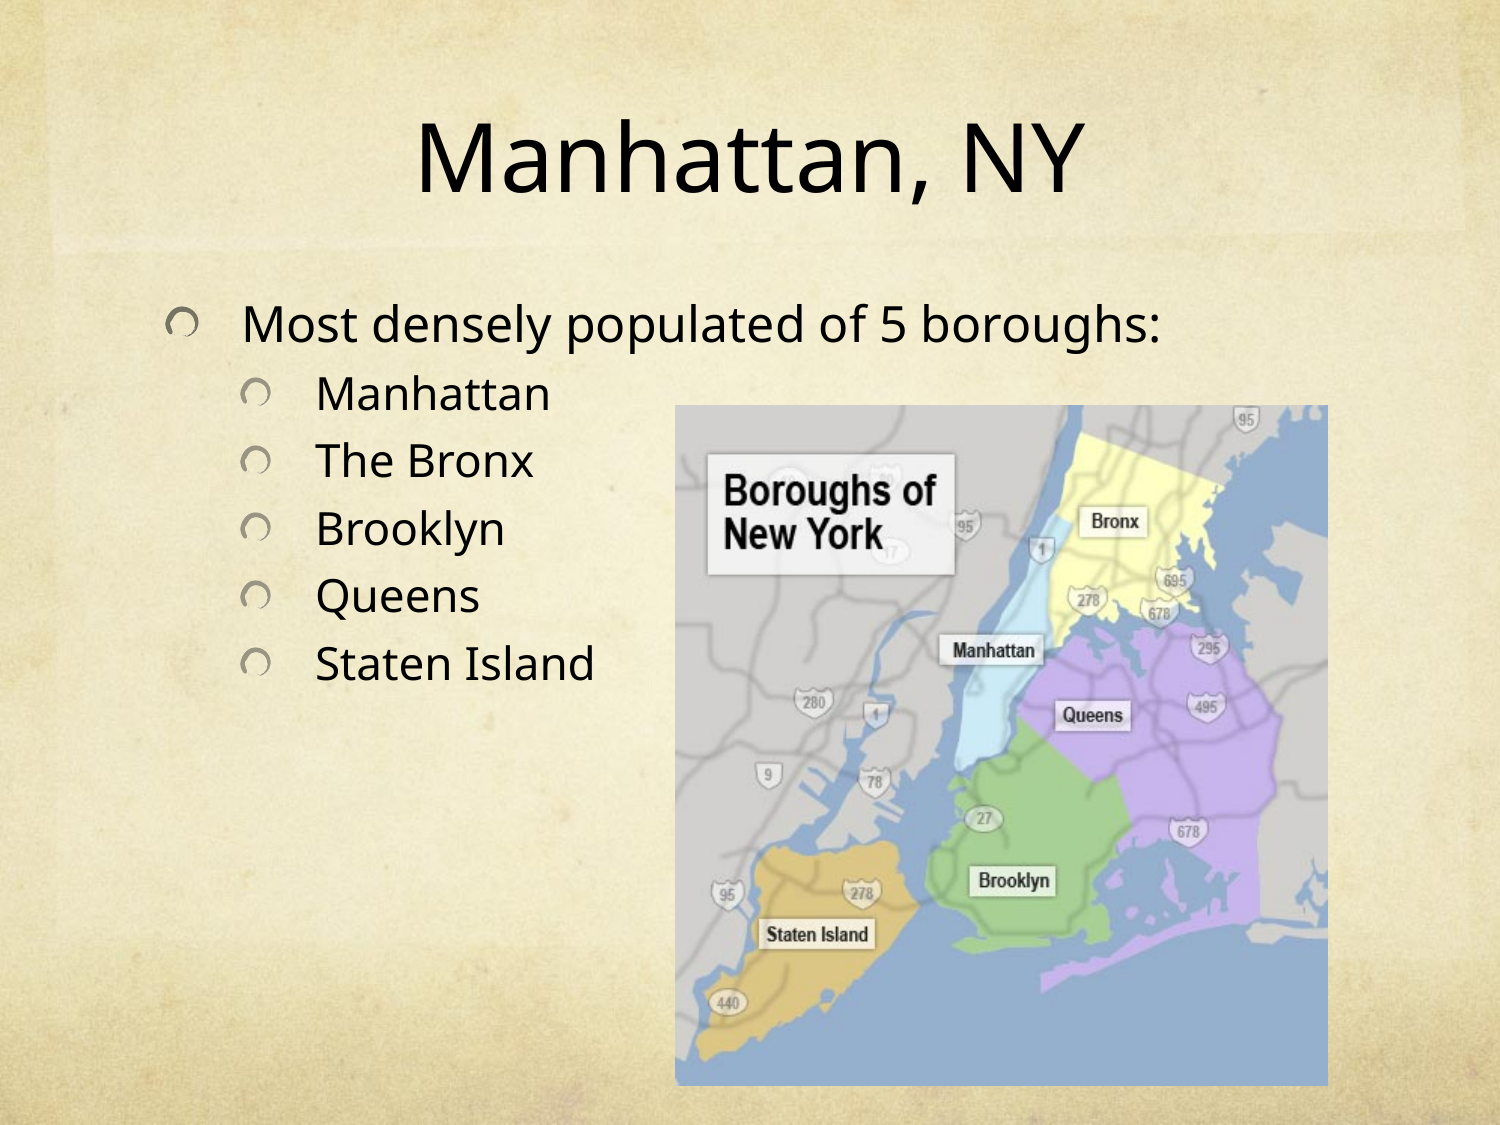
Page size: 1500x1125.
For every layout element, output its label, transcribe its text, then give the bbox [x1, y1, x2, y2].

picture [0, 0, 1500, 1125]
list Most densely populated of 5 boroughs: Manhattan The Bronx Brooklyn Queens Staten Island [150, 284, 1350, 950]
title Manhattan, NY [150, 82, 1350, 225]
